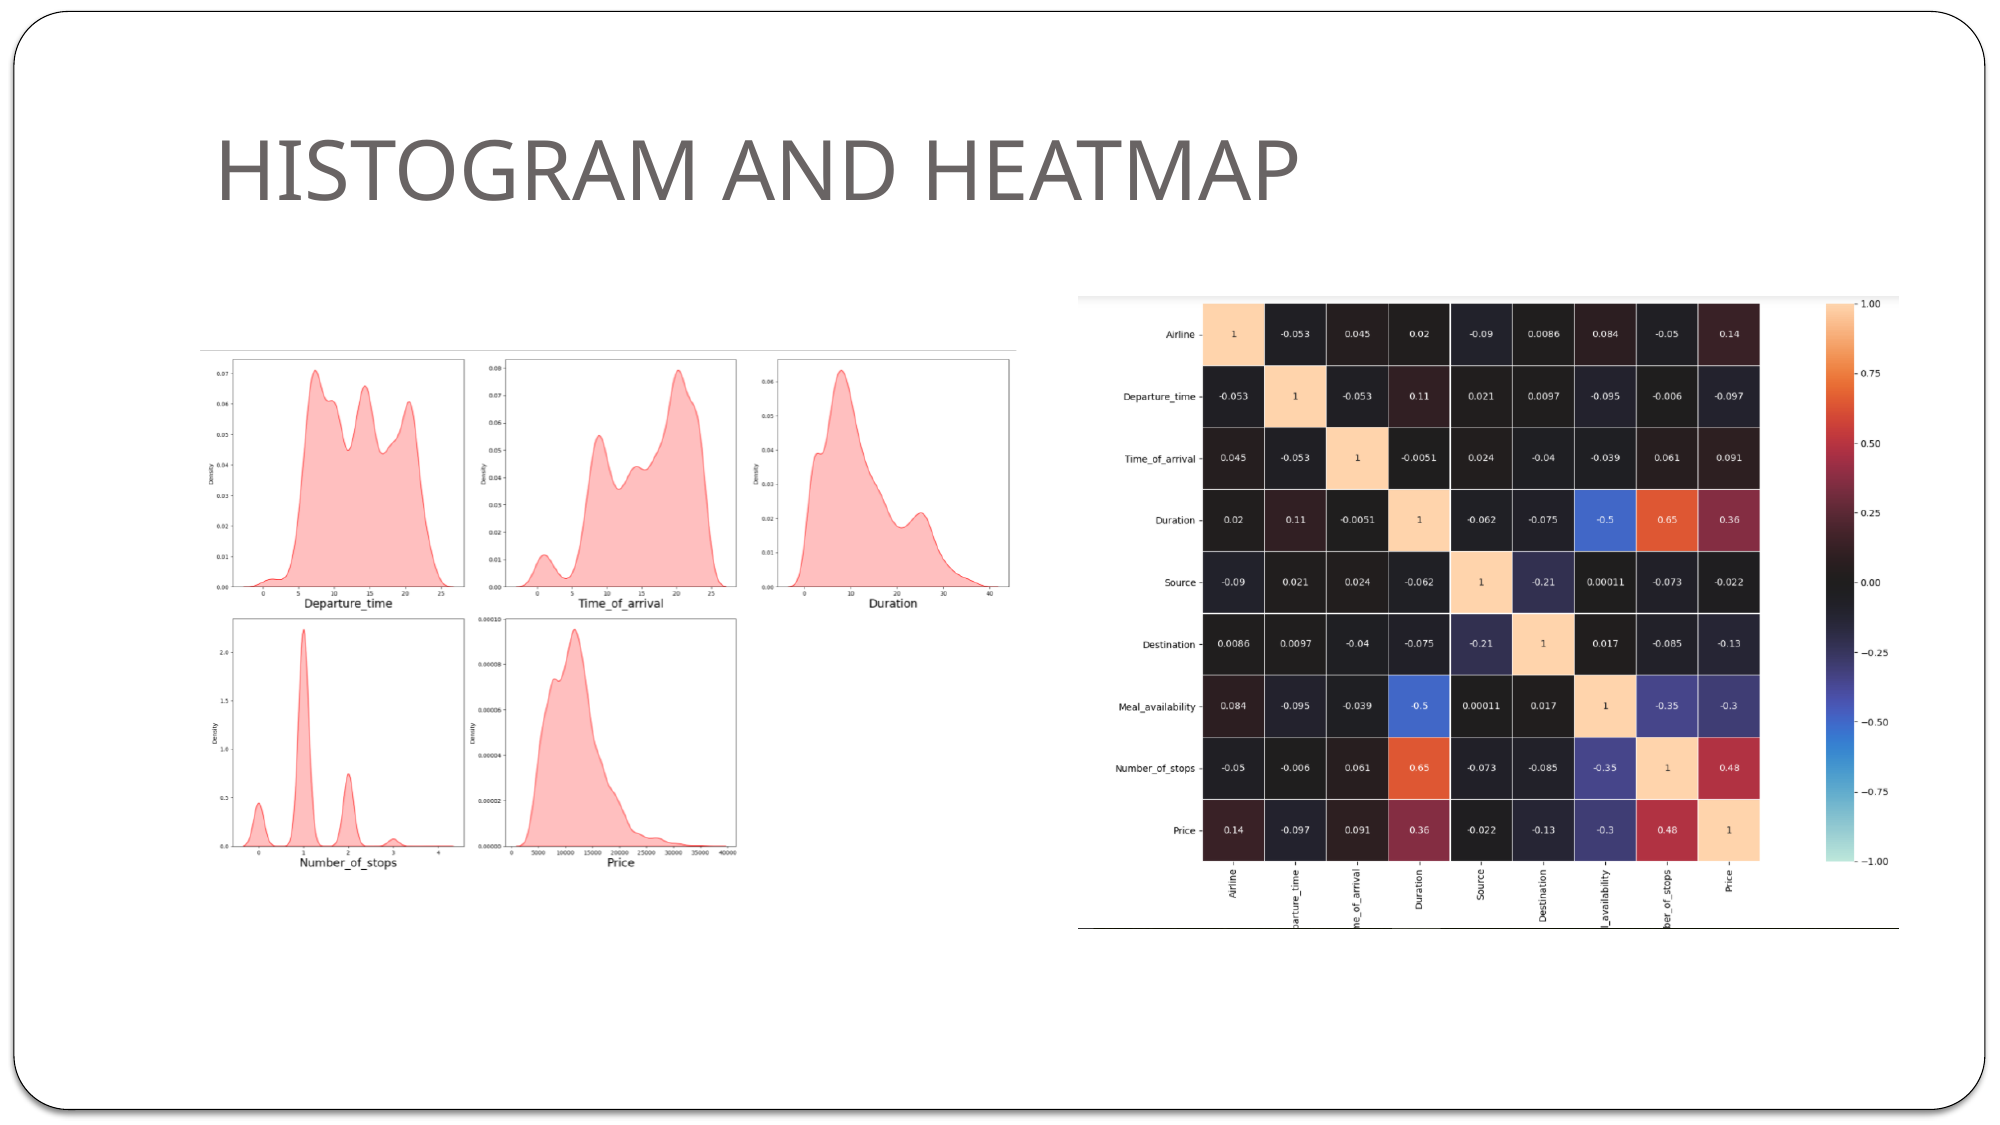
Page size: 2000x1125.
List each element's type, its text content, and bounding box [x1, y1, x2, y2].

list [199, 350, 1020, 875]
title HISTOGRAM AND HEATMAP [199, 45, 1900, 233]
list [1078, 296, 1899, 929]
